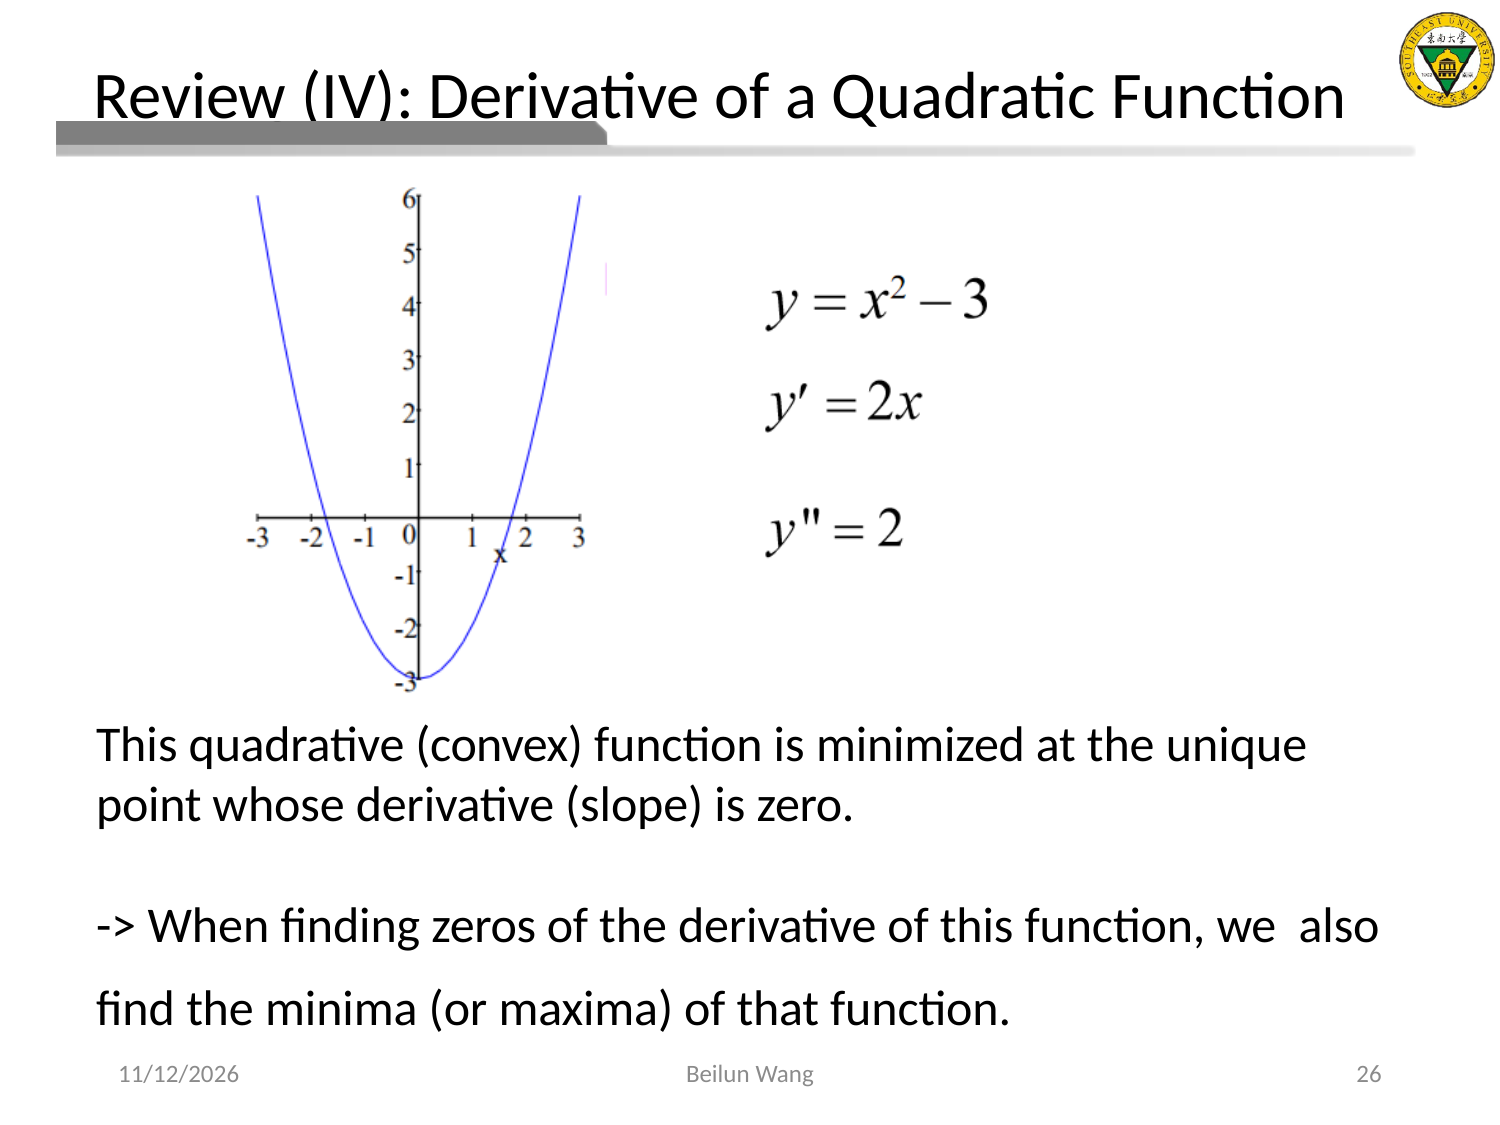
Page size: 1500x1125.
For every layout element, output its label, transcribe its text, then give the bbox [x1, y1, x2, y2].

text_box Review (IV): Derivative of a Quadratic Function [79, 44, 1477, 140]
picture [223, 183, 607, 704]
text_box This quadrative (convex) function is minimized at the unique point whose derivative (slope) is zero. -> When finding zeros of the derivative of this function, we also find the minima (or maxima) of that function. [79, 703, 1421, 1043]
picture [1397, 10, 1496, 109]
slide_number 26 [1059, 1043, 1397, 1103]
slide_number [103, 1043, 441, 1103]
picture [55, 121, 1420, 160]
picture [725, 258, 1063, 580]
footer Beilun Wang [496, 1043, 1004, 1103]
